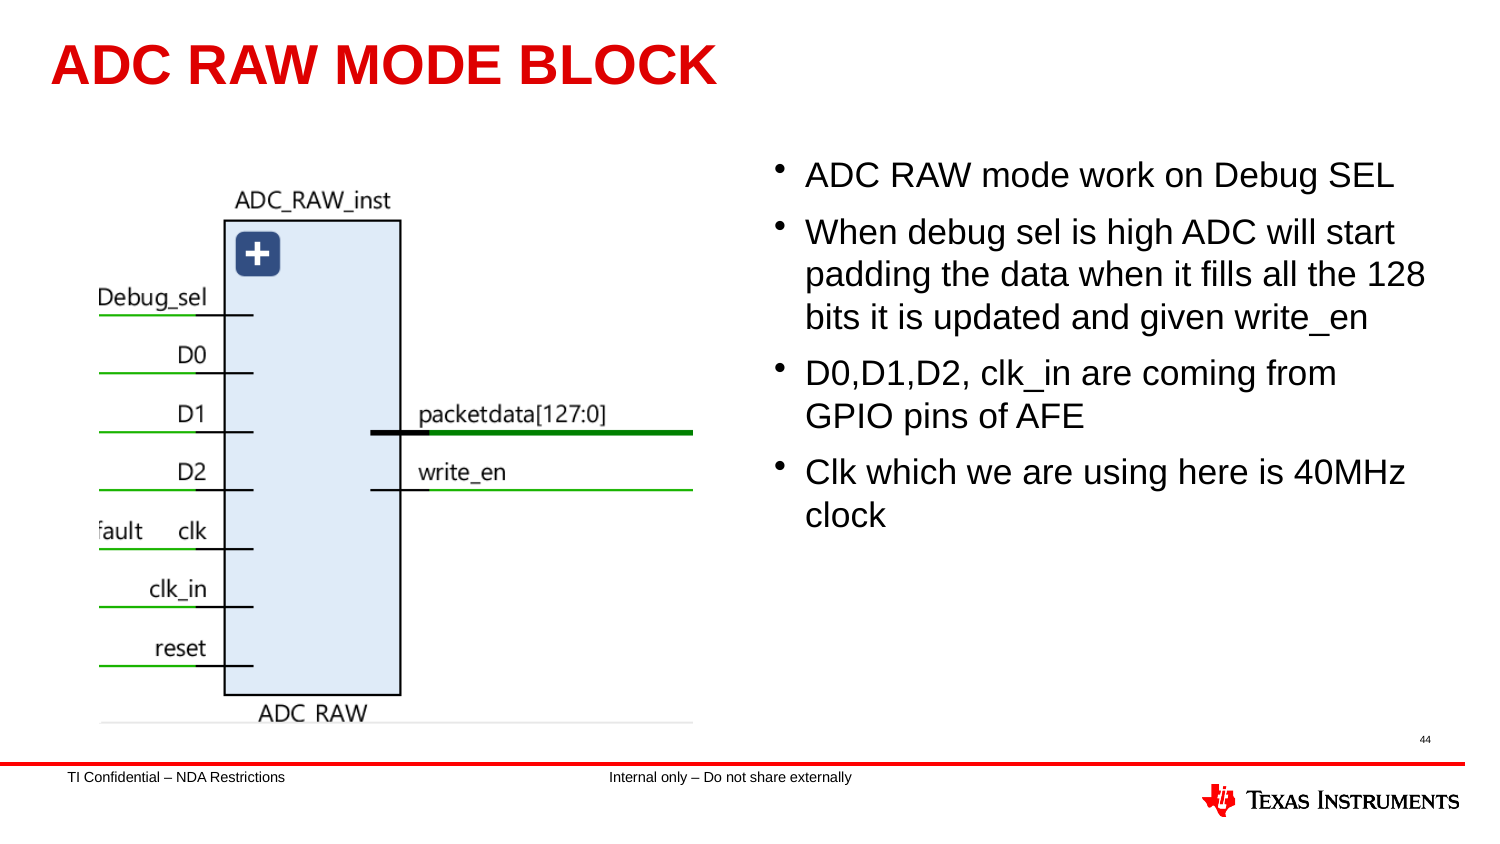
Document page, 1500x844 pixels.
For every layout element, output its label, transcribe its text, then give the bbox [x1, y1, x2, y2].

text_box ADC RAW mode work on Debug SEL When debug sel is high ADC will start padding the data when it fills all the 128 bits it is updated and given write_en D0,D1,D2, clk_in are coming from GPIO pins of AFE Clk which we are using here is 40MHz clock [761, 145, 1444, 724]
title ADC RAW MODE BLOCK [37, 17, 1426, 119]
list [98, 145, 693, 724]
picture [1202, 784, 1459, 817]
slide_number 44 [1093, 728, 1444, 755]
